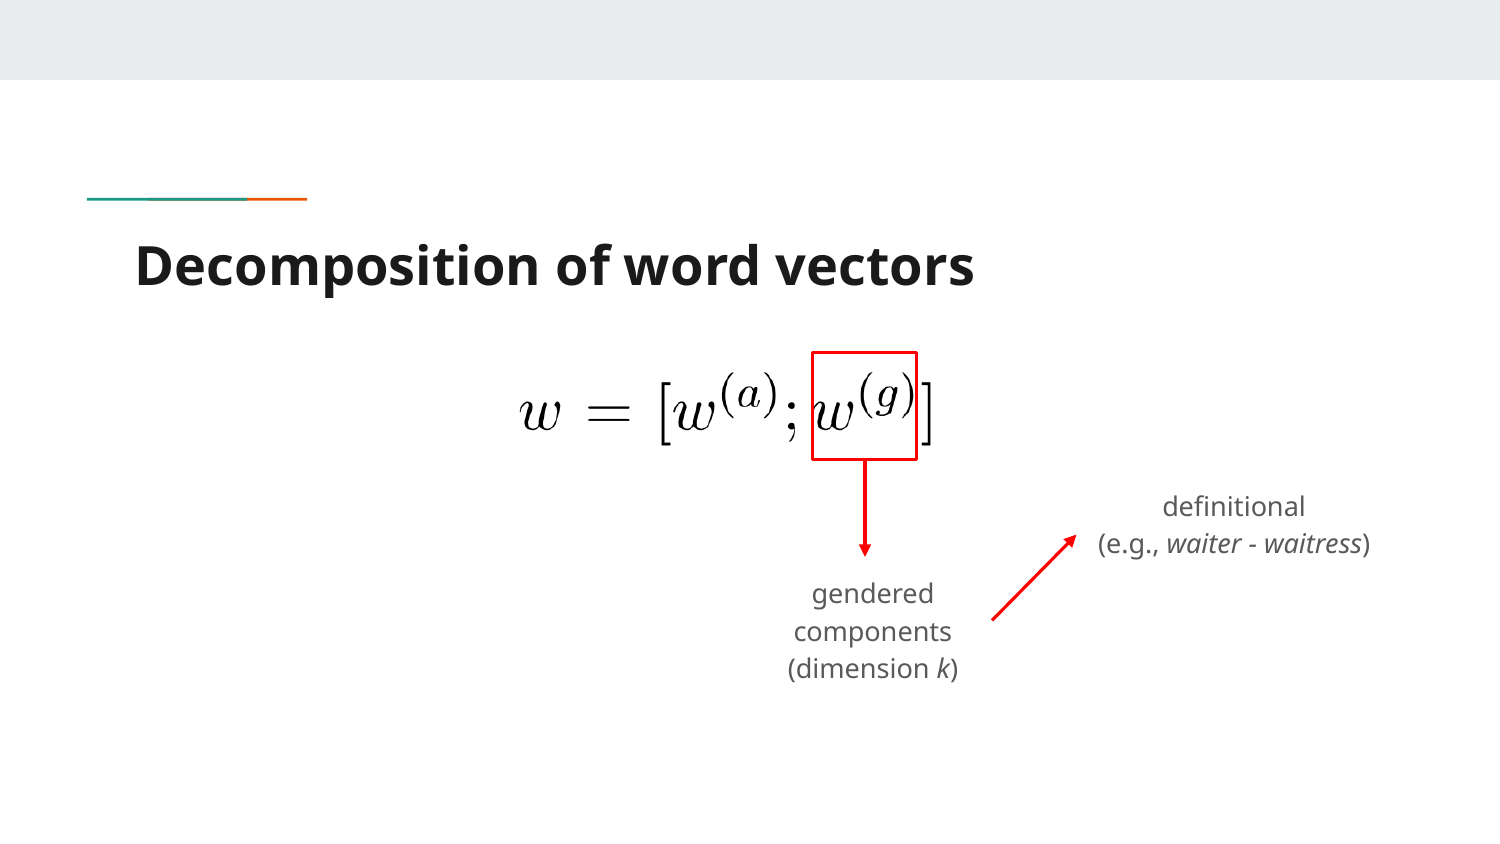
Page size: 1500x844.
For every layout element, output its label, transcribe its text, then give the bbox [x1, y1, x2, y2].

title Decomposition of word vectors [119, 216, 1381, 305]
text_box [991, 534, 1077, 621]
text_box [812, 352, 917, 365]
list gendered components (dimension k) [734, 556, 991, 629]
list definitional (e.g., waiter - waitress) [1059, 469, 1409, 577]
picture [508, 366, 934, 448]
